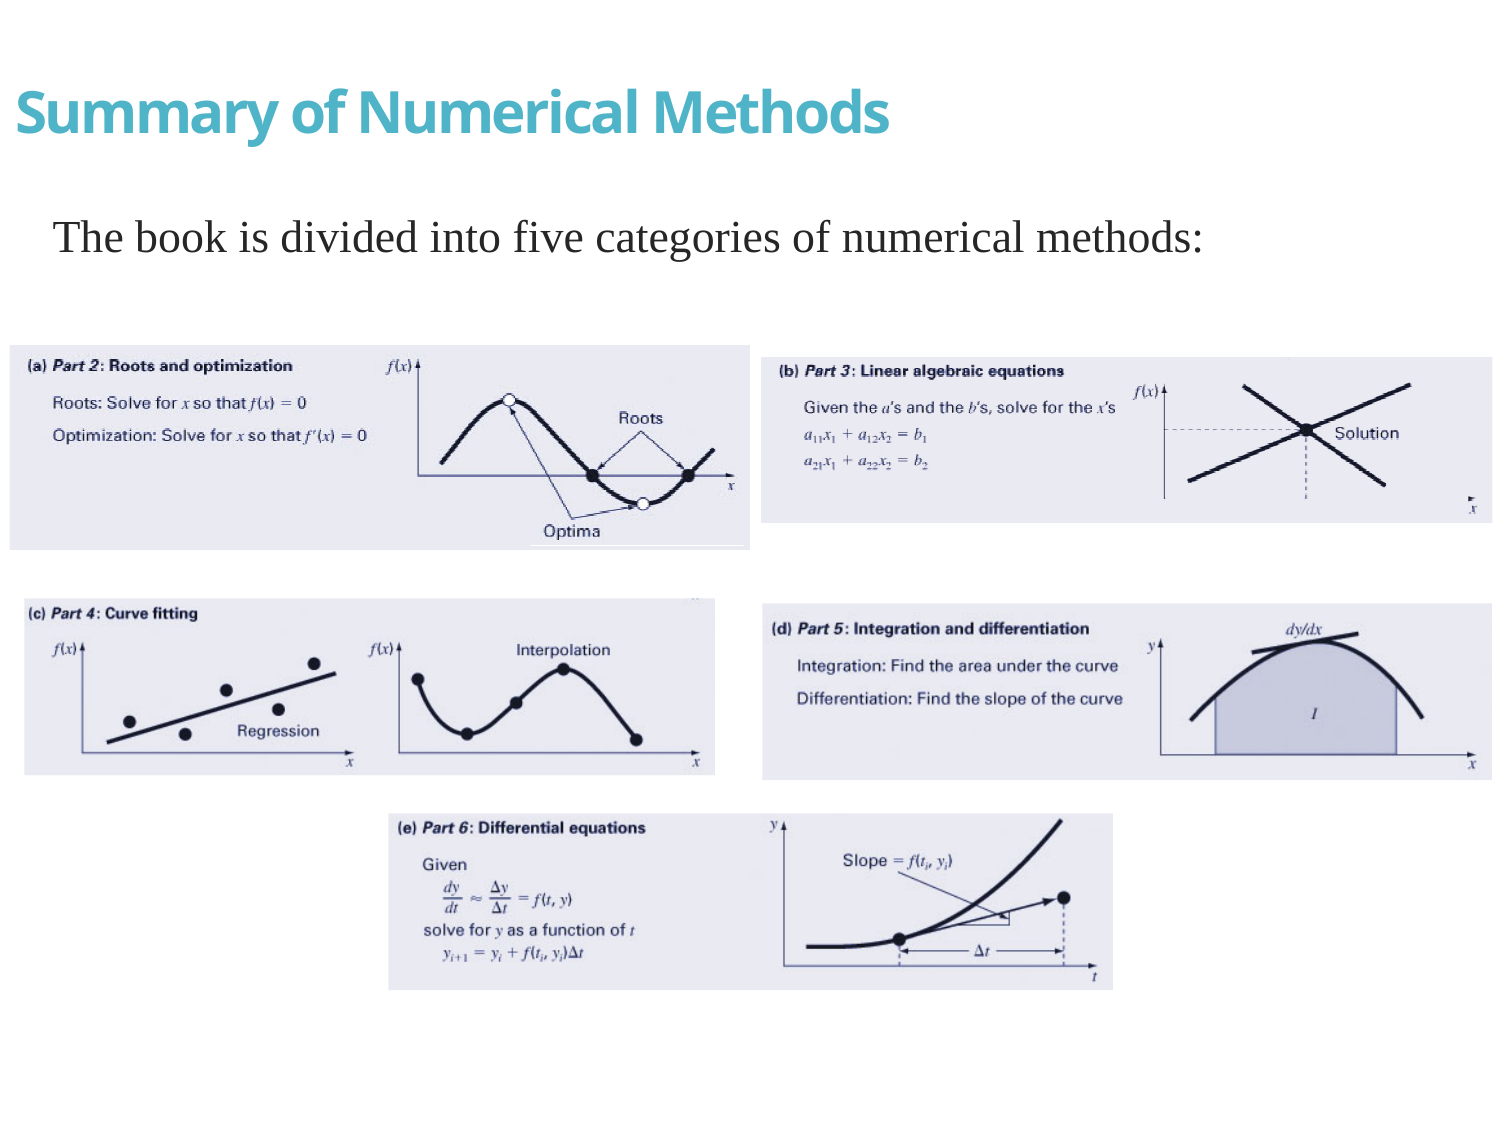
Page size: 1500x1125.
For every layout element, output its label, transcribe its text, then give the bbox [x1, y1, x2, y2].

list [9, 344, 751, 551]
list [387, 812, 1113, 993]
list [761, 602, 1492, 783]
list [23, 597, 715, 778]
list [761, 357, 1493, 523]
title Summary of Numerical Methods [0, 12, 1500, 208]
list The book is divided into five categories of numerical methods: [37, 207, 1388, 373]
